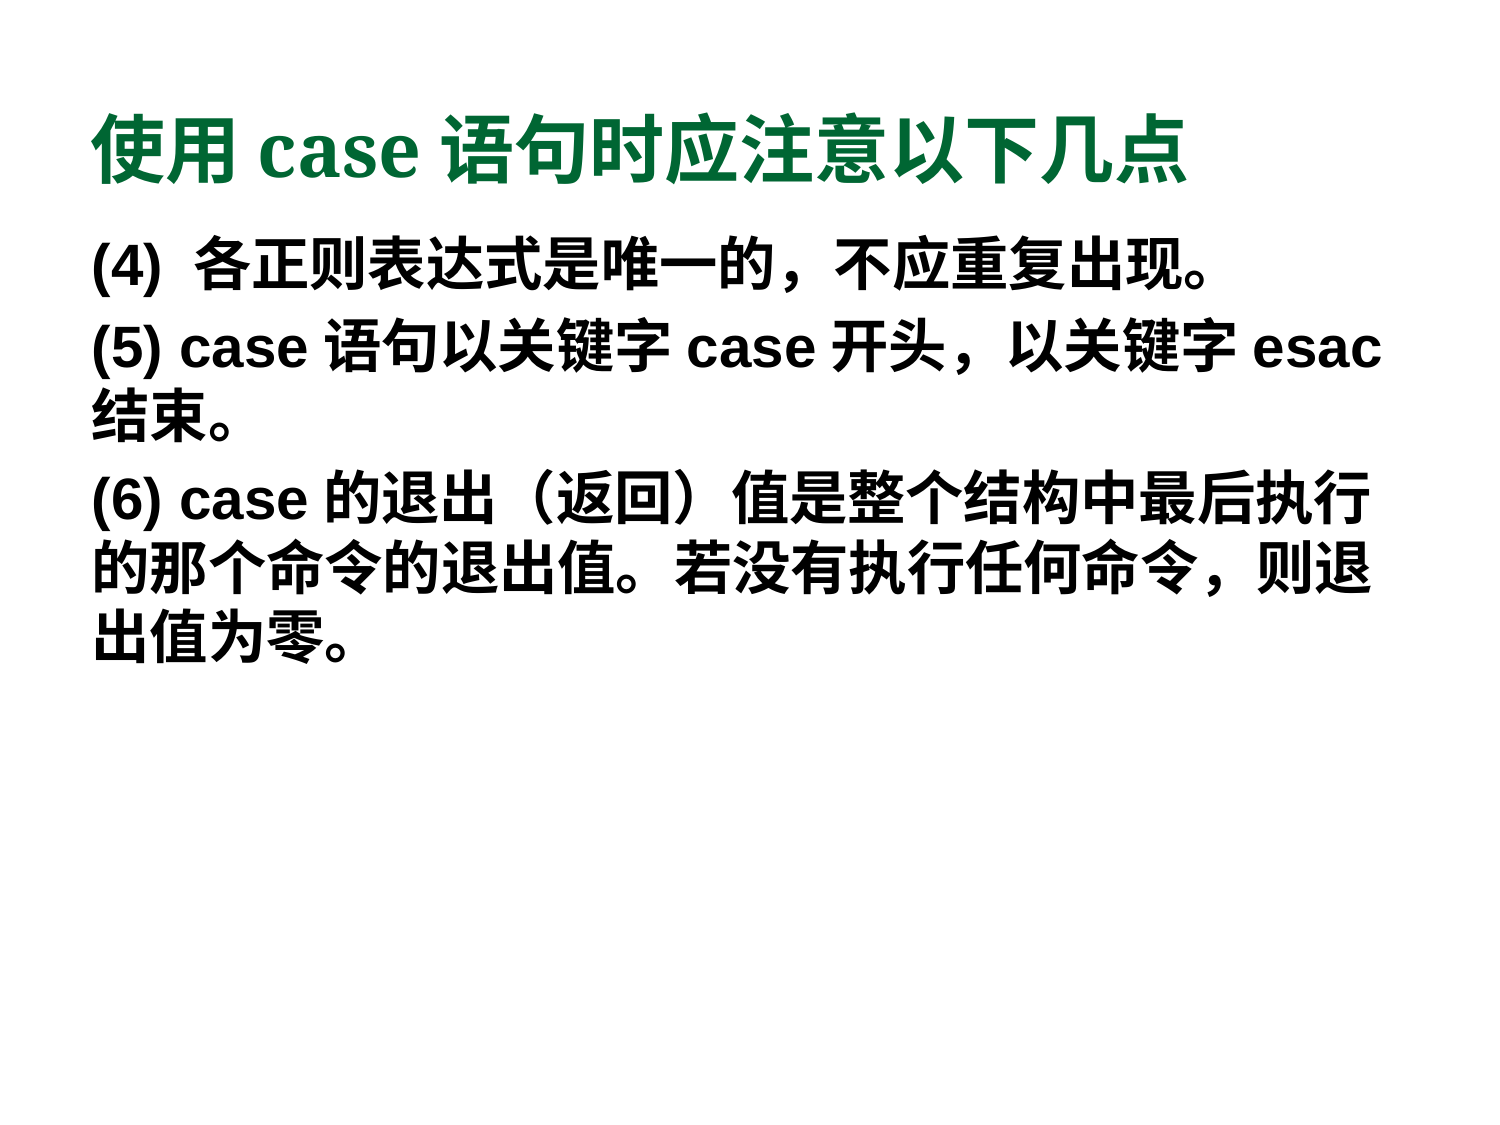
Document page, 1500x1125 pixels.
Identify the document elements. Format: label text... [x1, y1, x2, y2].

title 使用case语句时应注意以下几点 [75, 78, 1425, 201]
list (4) 各正则表达式是唯一的，不应重复出现。 (5) case语句以关键字case开头，以关键字esac结束。 (6) case的退出（返回）值是整个结构中最后执行的那个命令的退出值。若没有执行任何命令，则退出值为零。 [76, 219, 1427, 698]
